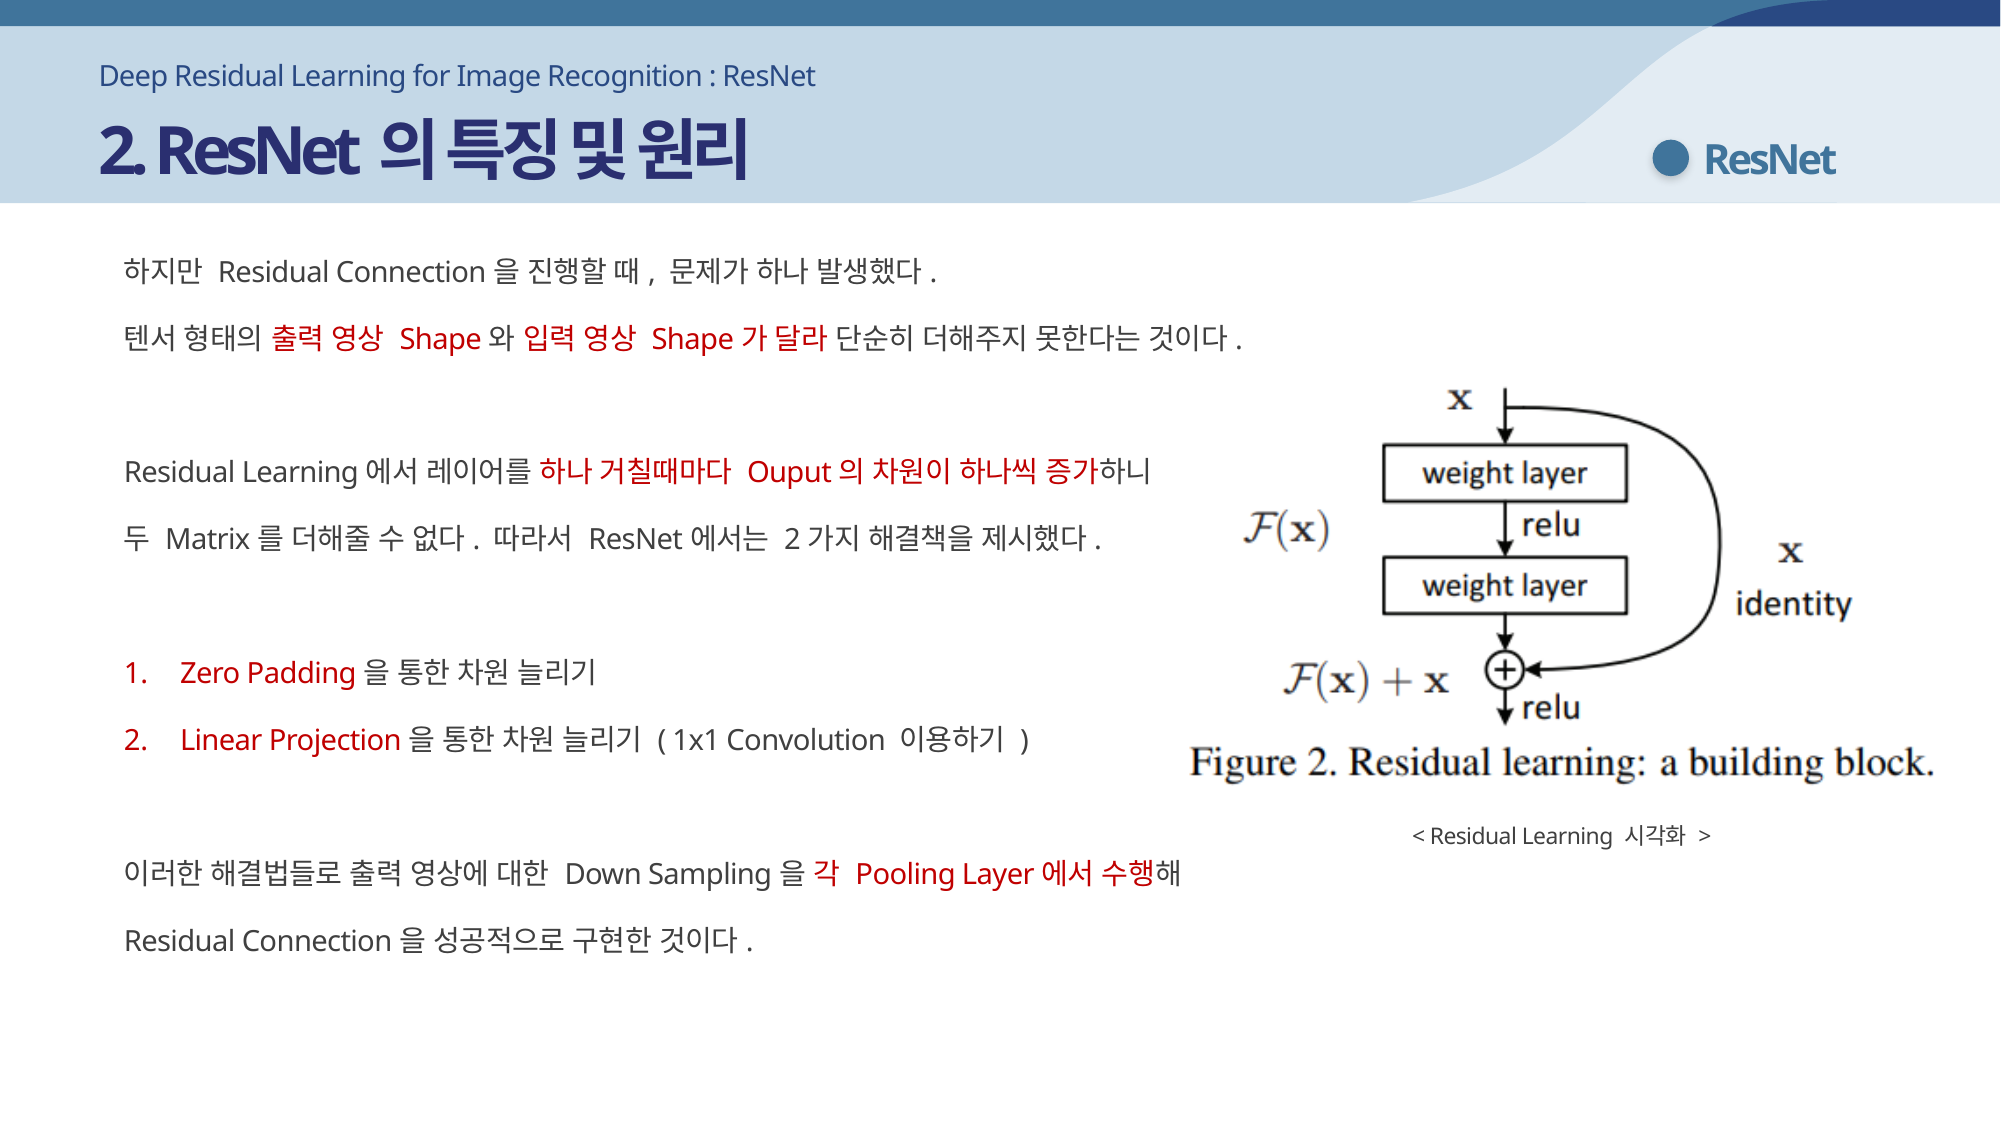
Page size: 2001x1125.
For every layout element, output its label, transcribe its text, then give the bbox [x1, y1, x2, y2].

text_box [1653, 125, 1954, 191]
text_box Deep Residual Learning for Image Recognition : ResNet [83, 49, 1161, 100]
text_box 2. ResNet의 특징 및 원리 [83, 100, 1096, 195]
text_box < Residual Learning 시각화 > [1200, 814, 1924, 857]
text_box 하지만 Residual Connection을 진행할 때, 문제가 하나 발생했다. 텐서 형태의 출력 영상 Shape와 입력 영상 Shape가 달라 단순히 더해주지 못한다는 것이다. Residual Learning에서 레이어를 하나 거칠때마다 Ouput의 차원이 하나씩 증가하니 두 Matrix를 더해줄 수 없다. 따라서 ResNet에서는 2가지 해결책을 제시했다. Zero Padding을 통한 차원 늘리기 Linear Projection을 통한 차원 늘리기 ( 1x1 Convolution 이용하기 ) 이러한 해결법들로 출력 영상에 대한 Down Sampling을 각 Pooling Layer에서 수행해 Residual Connection을 성공적으로 구현한 것이다. [108, 238, 1878, 965]
picture [1181, 371, 1942, 786]
